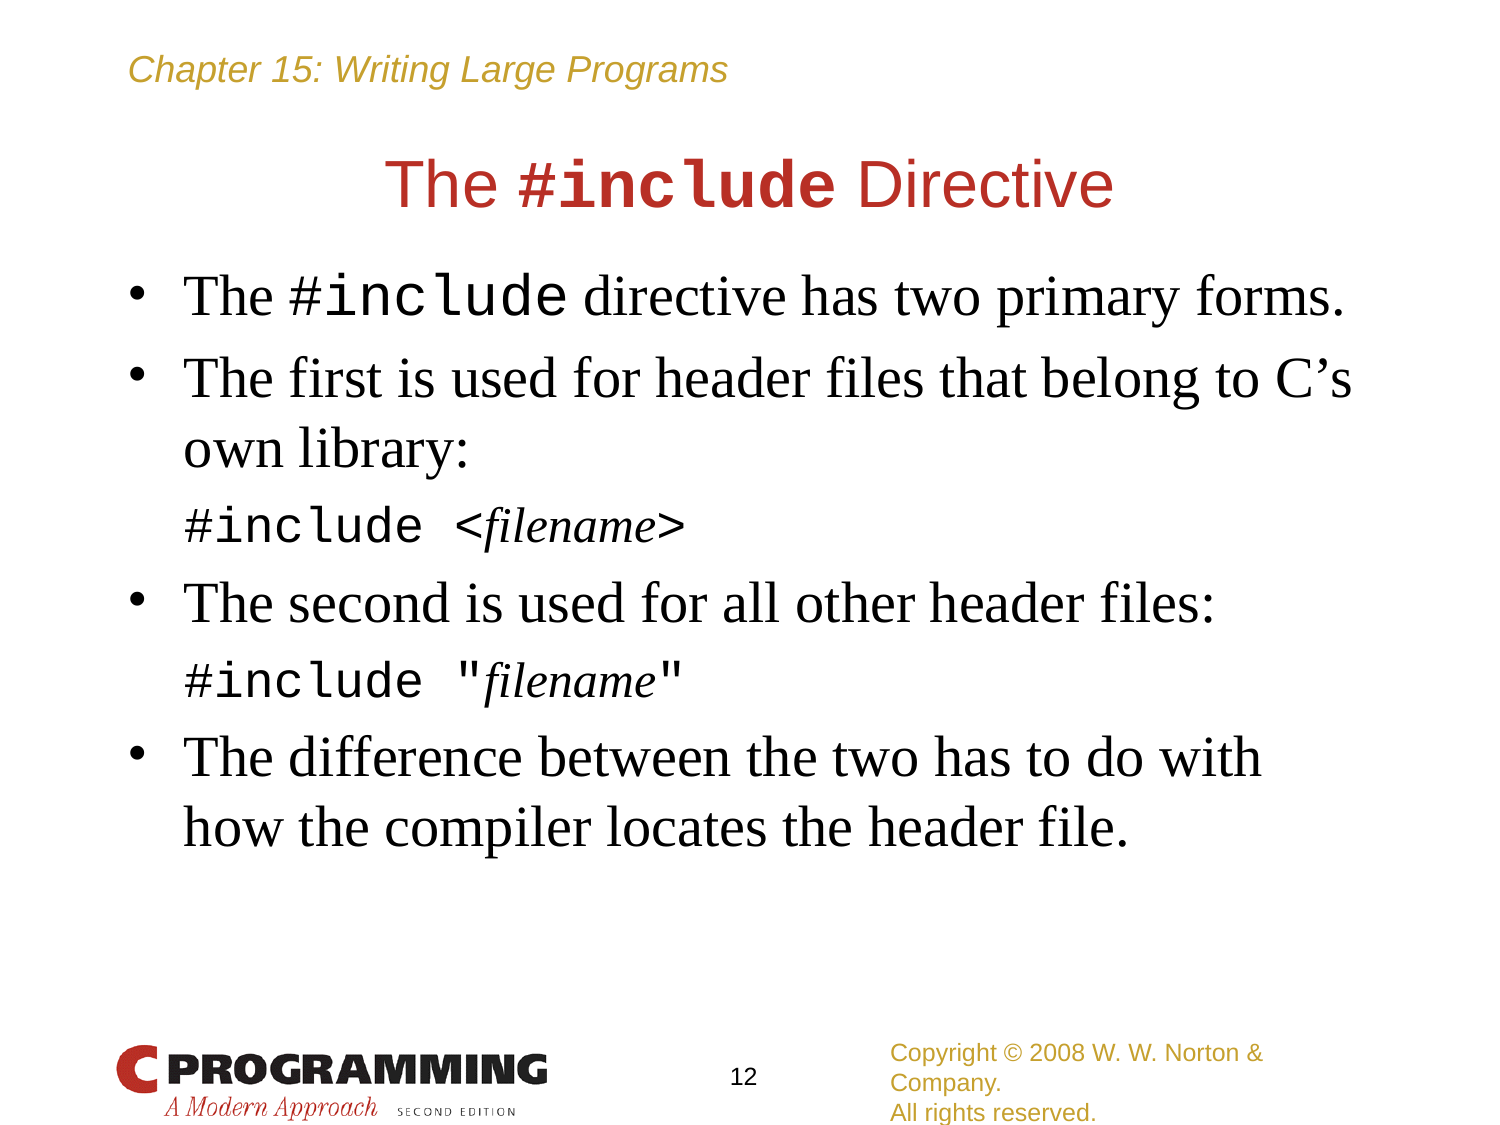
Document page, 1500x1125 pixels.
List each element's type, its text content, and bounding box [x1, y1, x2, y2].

text_box Copyright © 2008 W. W. Norton & Company. All rights reserved. [874, 1043, 1388, 1119]
text_box ‹#› [687, 1050, 800, 1100]
list The #include directive has two primary forms. The first is used for header files that belong to C’s own library: #include <filename> The second is used for all other header files: #include "filename" The difference between the two has to do with how the compiler locates the header file. [112, 249, 1388, 1038]
title The #include Directive [112, 125, 1388, 238]
picture [112, 1041, 550, 1123]
